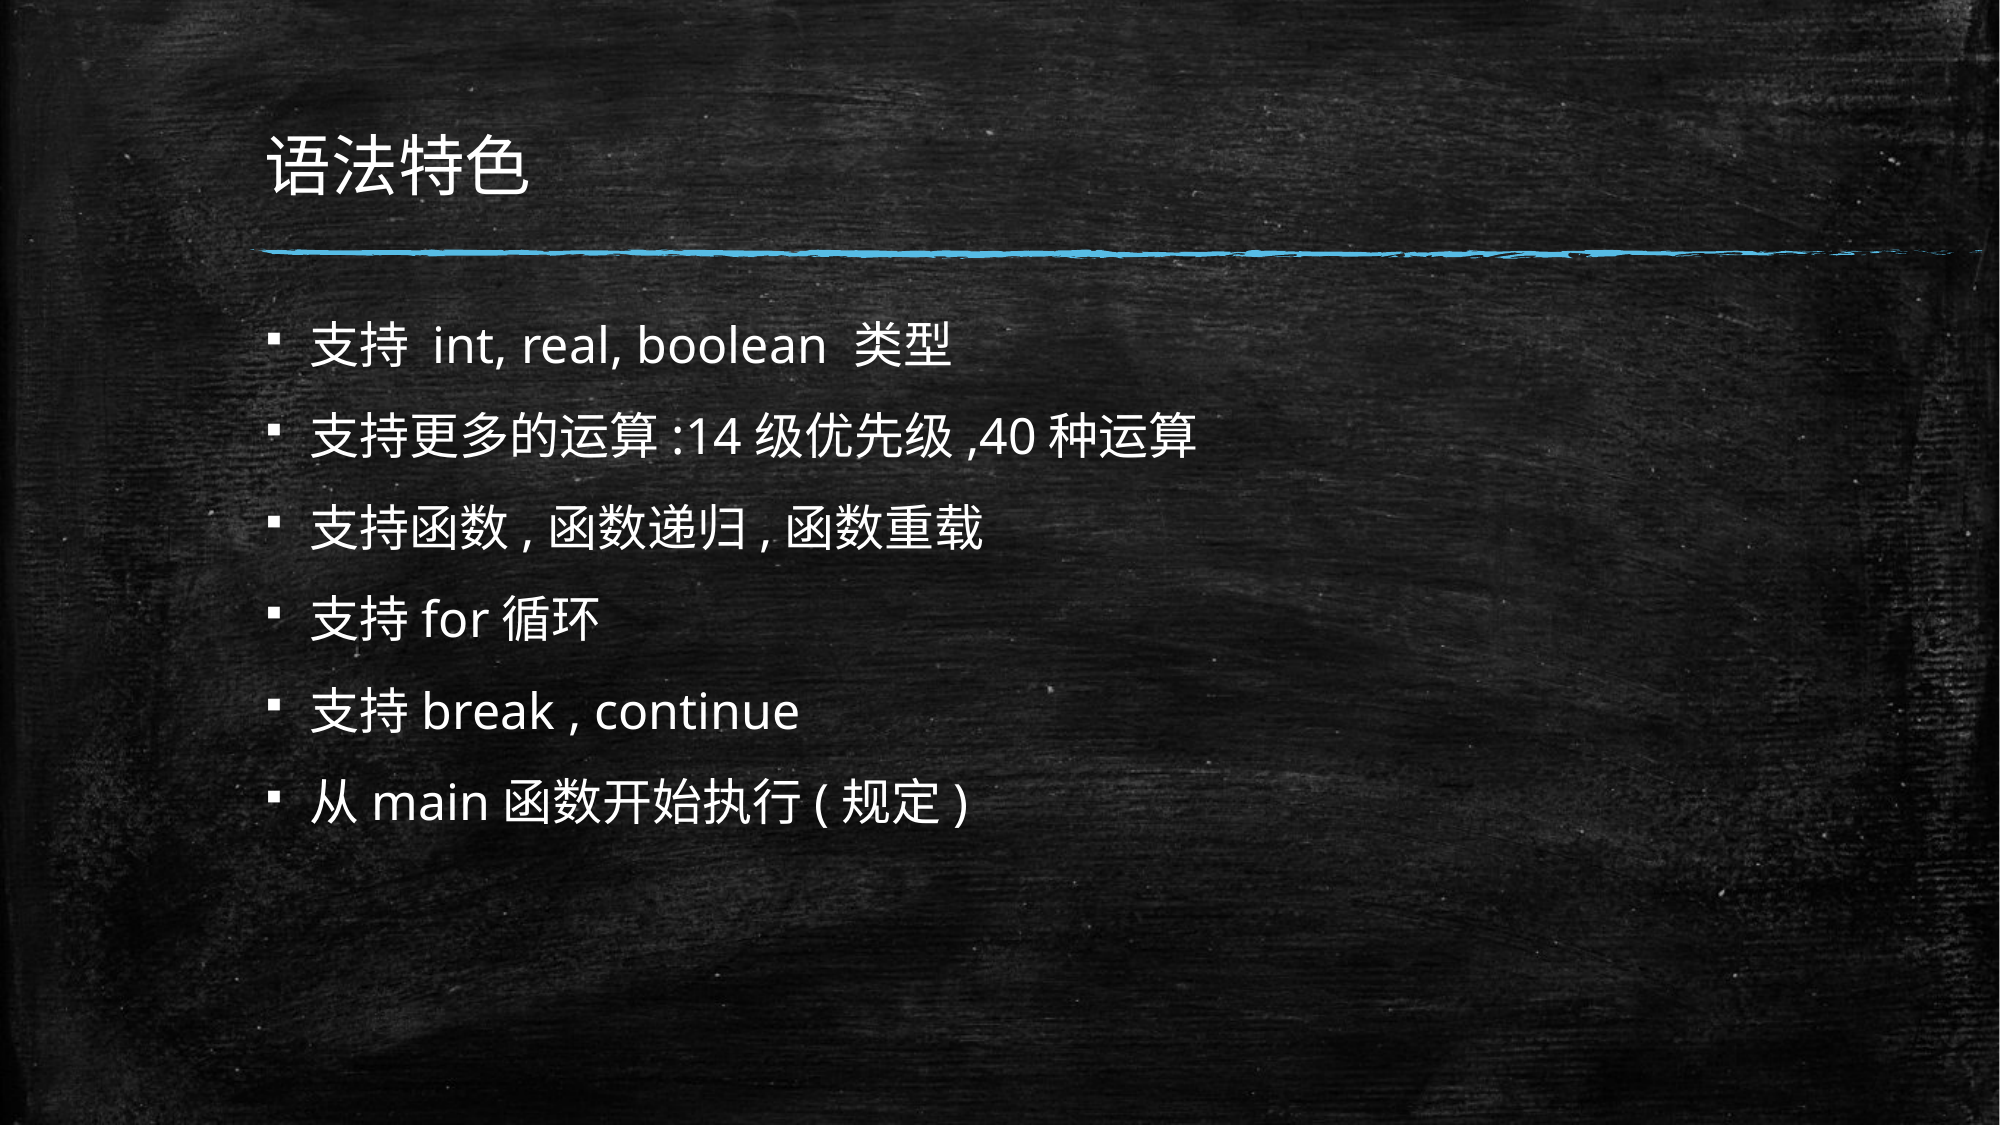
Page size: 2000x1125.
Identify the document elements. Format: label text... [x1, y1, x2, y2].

list 支持 int, real, boolean 类型 支持更多的运算:14级优先级,40种运算 支持函数,函数递归,函数重载 支持for循环 支持break , continue 从main函数开始执行(规定) [249, 312, 1750, 1013]
title 语法特色 [249, 45, 1750, 213]
